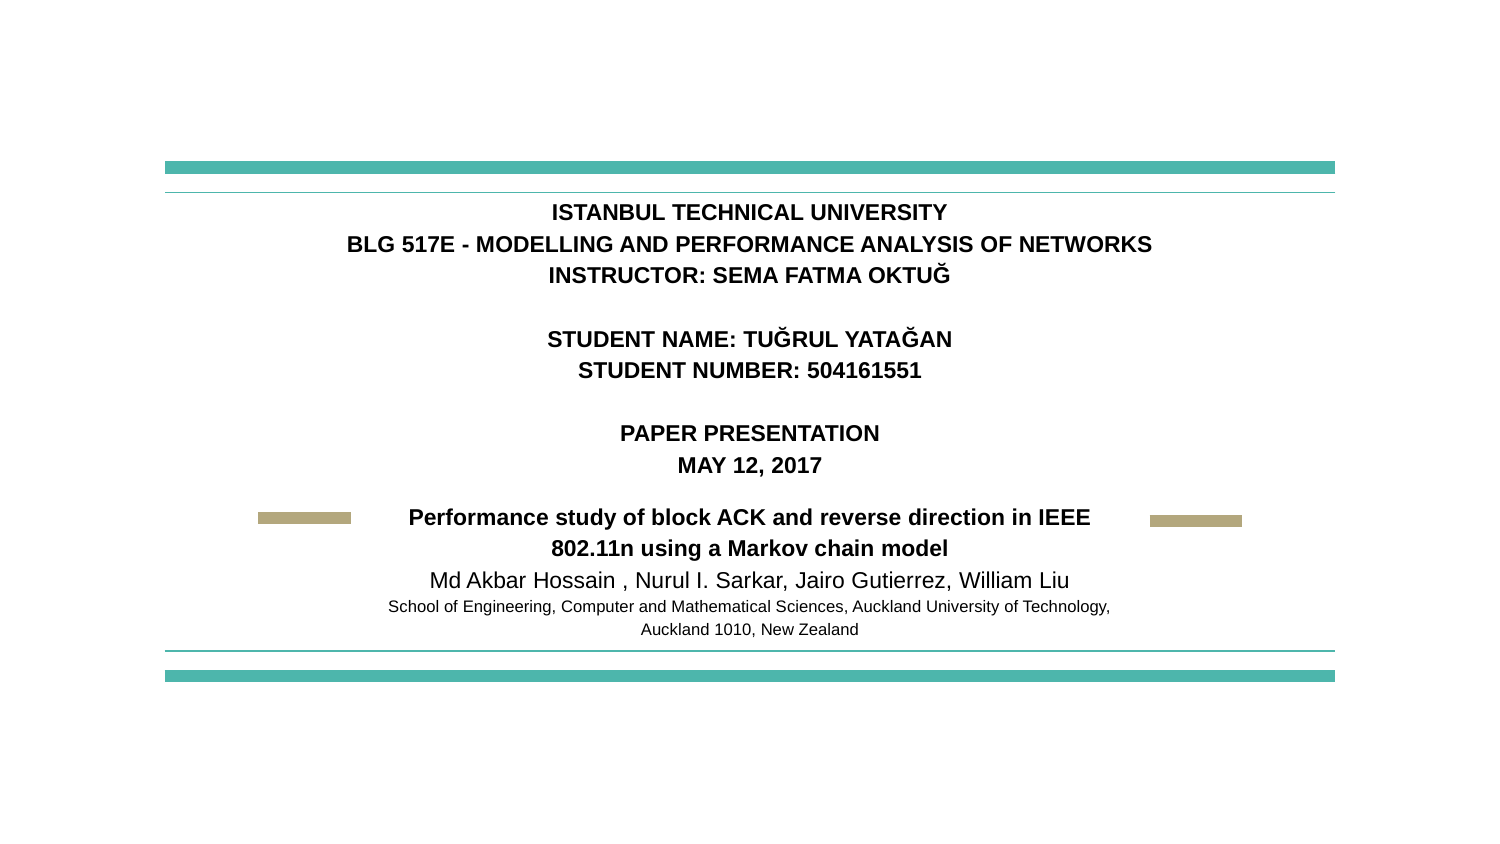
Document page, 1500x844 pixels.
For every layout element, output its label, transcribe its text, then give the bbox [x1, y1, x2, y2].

title ISTANBUL TECHNICAL UNIVERSITY BLG 517E - MODELLING AND PERFORMANCE ANALYSIS OF NETWORKS INSTRUCTOR: SEMA FATMA OKTUĞ STUDENT NAME: TUĞRUL YATAĞAN STUDENT NUMBER: 504161551 PAPER PRESENTATION MAY 12, 2017 [164, 198, 1336, 493]
subtitle Performance study of block ACK and reverse direction in IEEE 802.11n using a Markov chain model Md Akbar Hossain , Nurul I. Sarkar, Jairo Gutierrez, William Liu School of Engineering, Computer and Mathematical Sciences, Auckland University of Technology, Auckland 1010, New Zealand [350, 483, 1150, 632]
